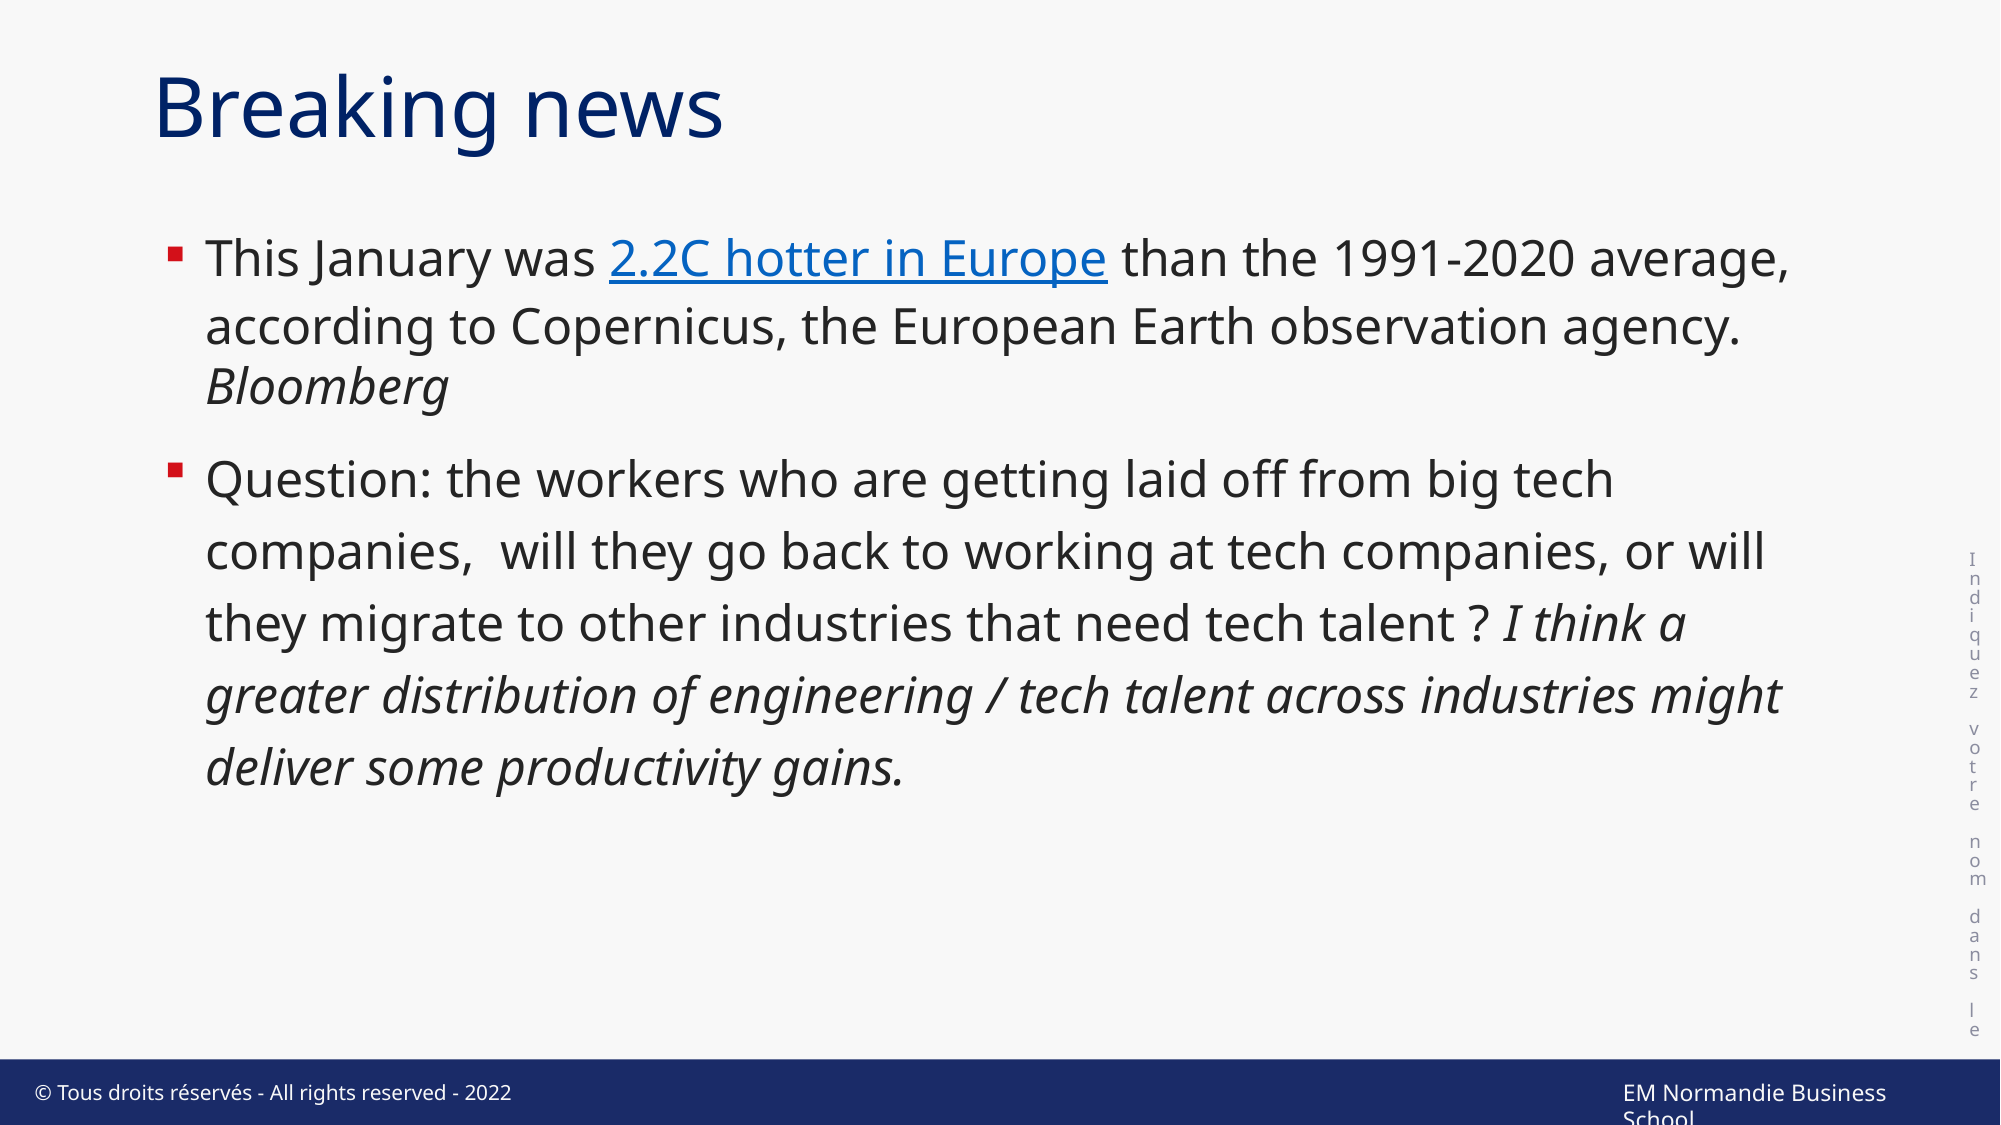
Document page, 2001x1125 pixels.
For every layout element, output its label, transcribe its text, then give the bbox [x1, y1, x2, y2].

footer Indiquez votre nom dans le pied de page [1954, 73, 1989, 1048]
title Breaking news [137, 57, 1863, 165]
list This January was 2.2C hotter in Europe than the 1991-2020 average, according to Copernicus, the European Earth observation agency. Bloomberg Question: the workers who are getting laid off from big tech companies, will they go back to working at tech companies, or will they migrate to other industries that need tech talent ? I think a greater distribution of engineering / tech talent across industries might deliver some productivity gains. [137, 218, 1863, 903]
